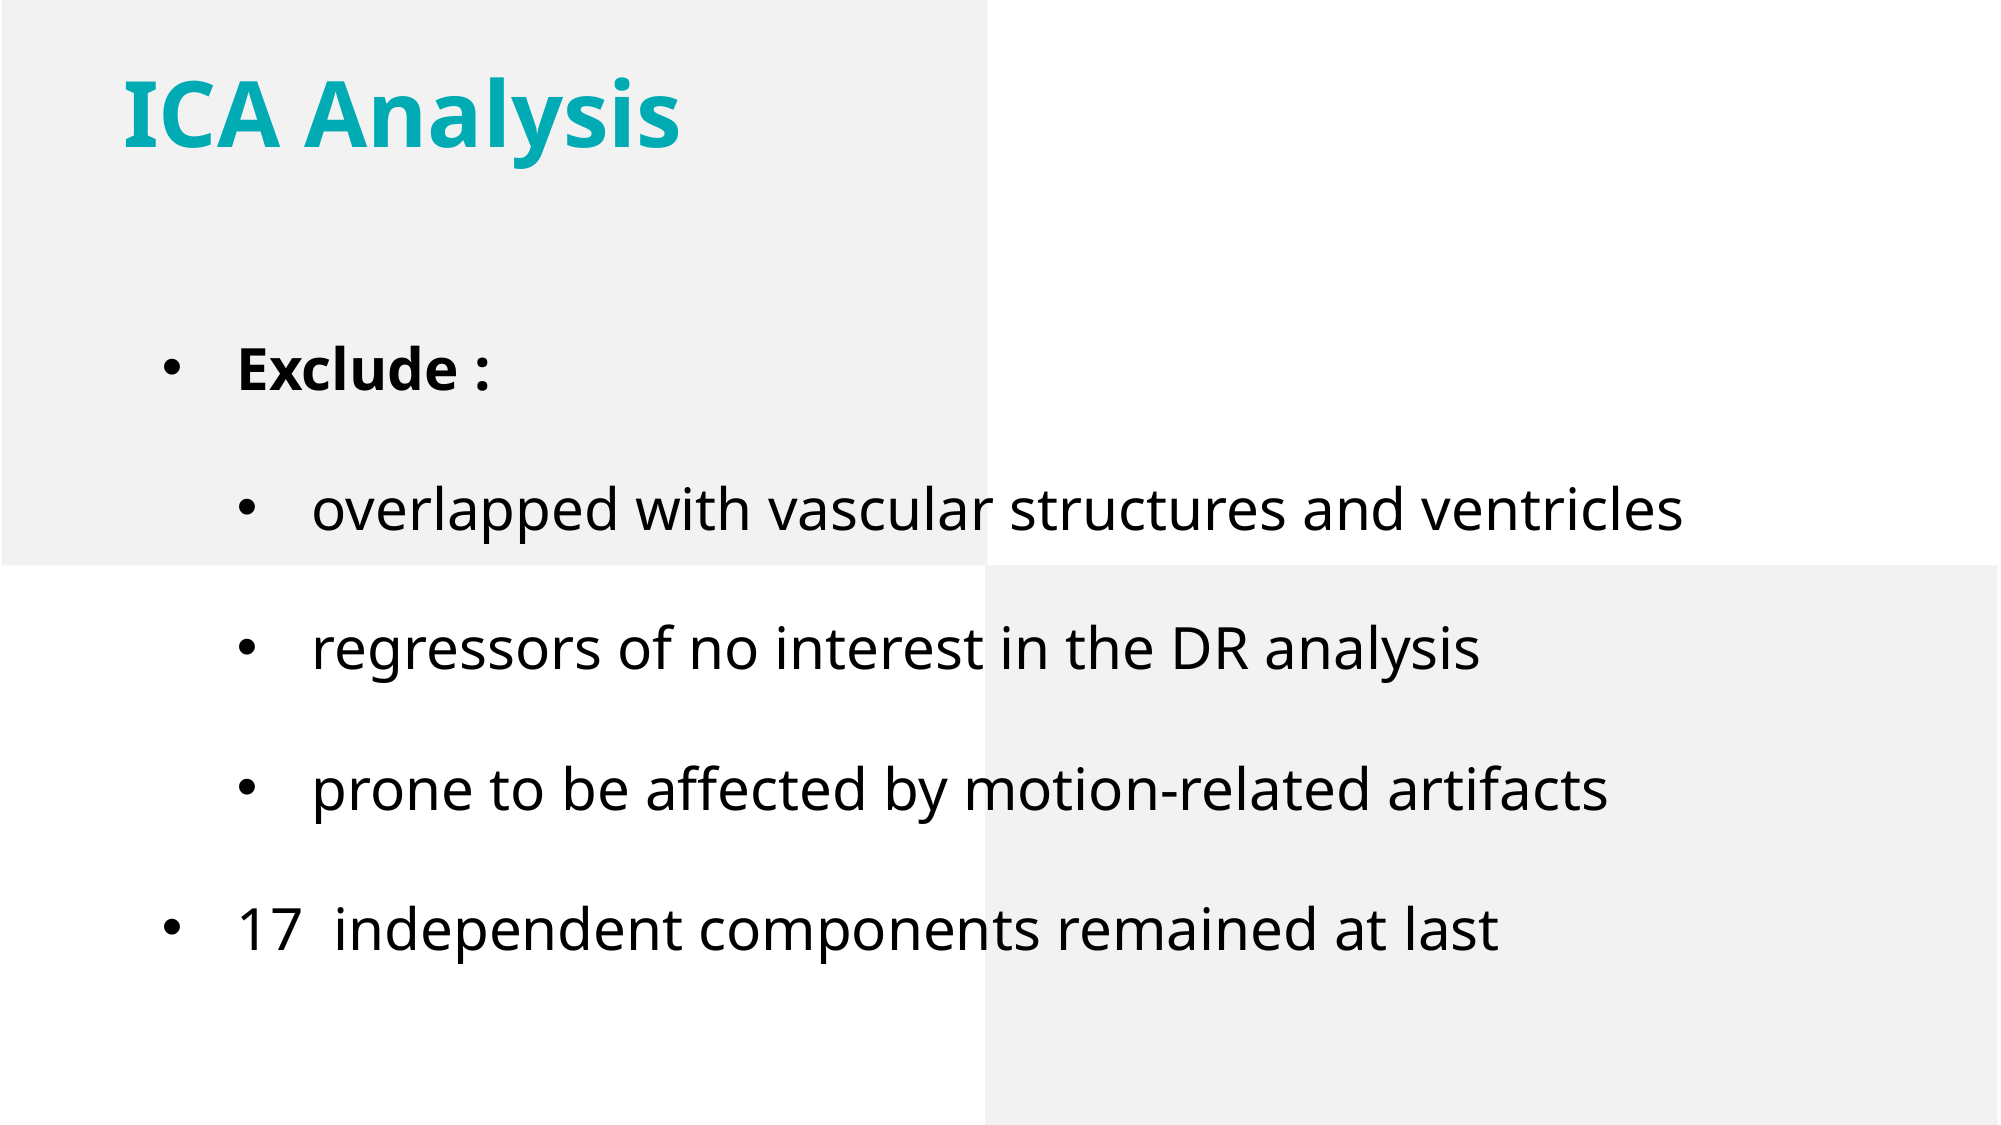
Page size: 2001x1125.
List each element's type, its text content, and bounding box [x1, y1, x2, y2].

text_box [1, 0, 988, 566]
text_box ICA Analysis [108, 48, 1085, 173]
text_box Exclude : overlapped with vascular structures and ventricles regressors of no interest in the DR analysis prone to be affected by motion-related artifacts 17 independent components remained at last [147, 254, 1828, 969]
text_box [984, 564, 1999, 1125]
